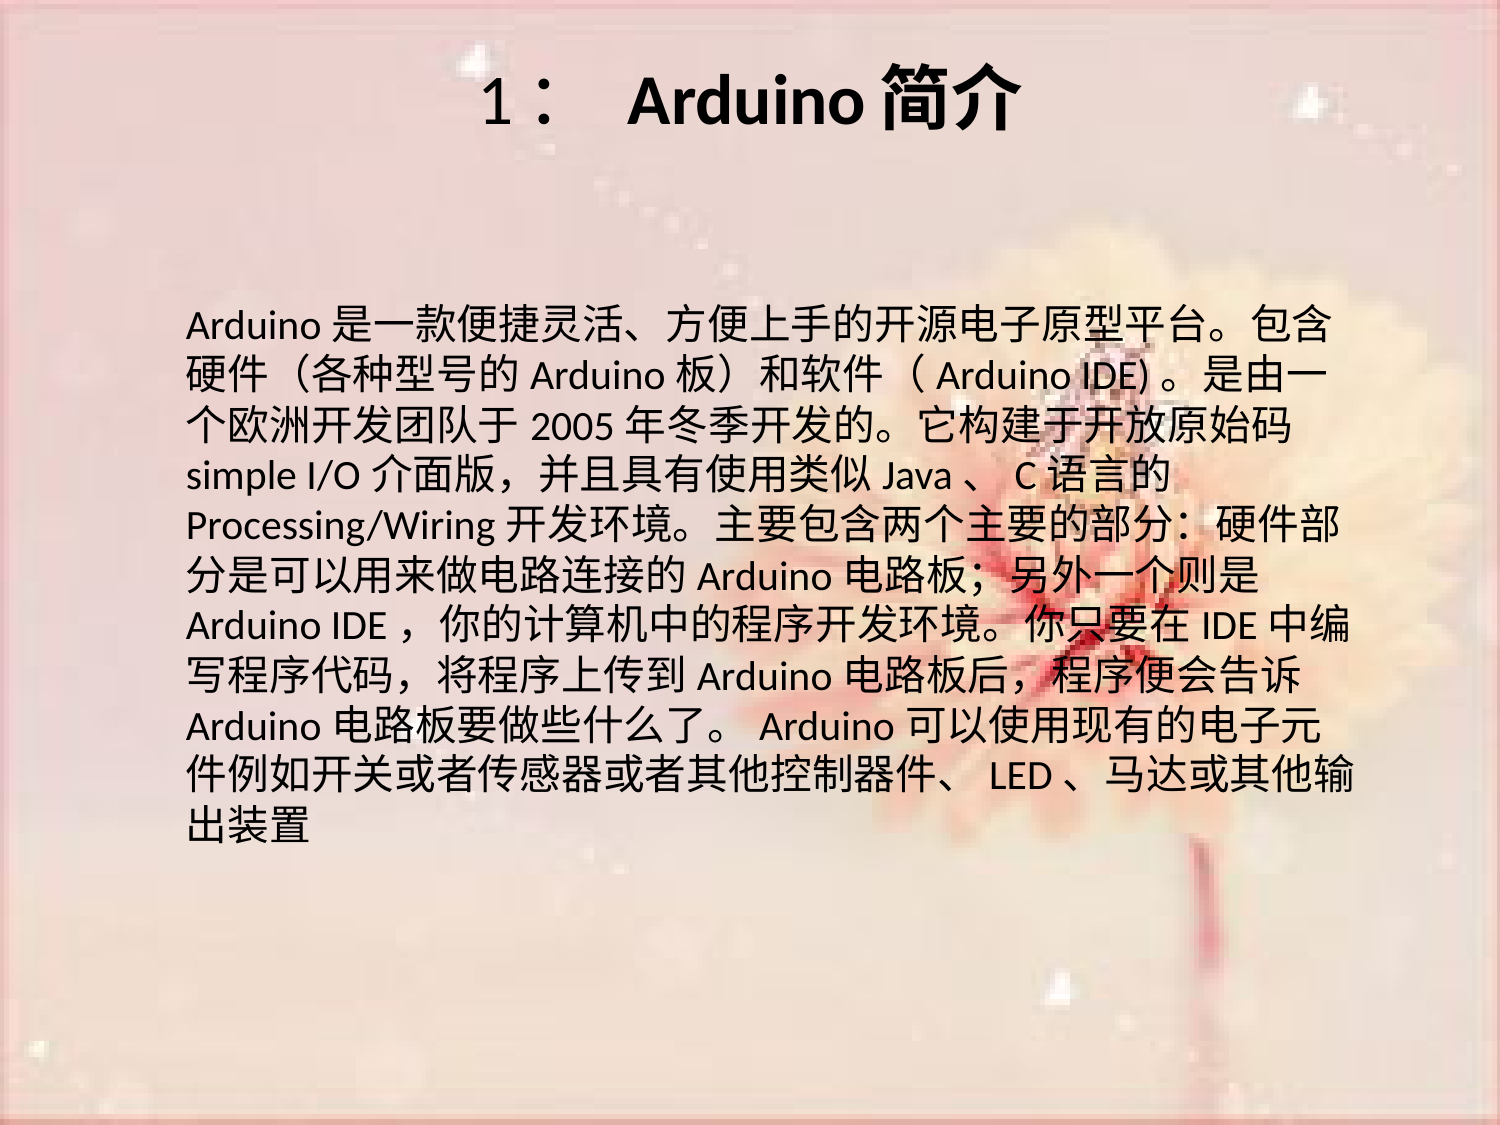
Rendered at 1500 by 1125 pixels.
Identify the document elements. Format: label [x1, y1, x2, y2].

list [0, 0, 1500, 1125]
